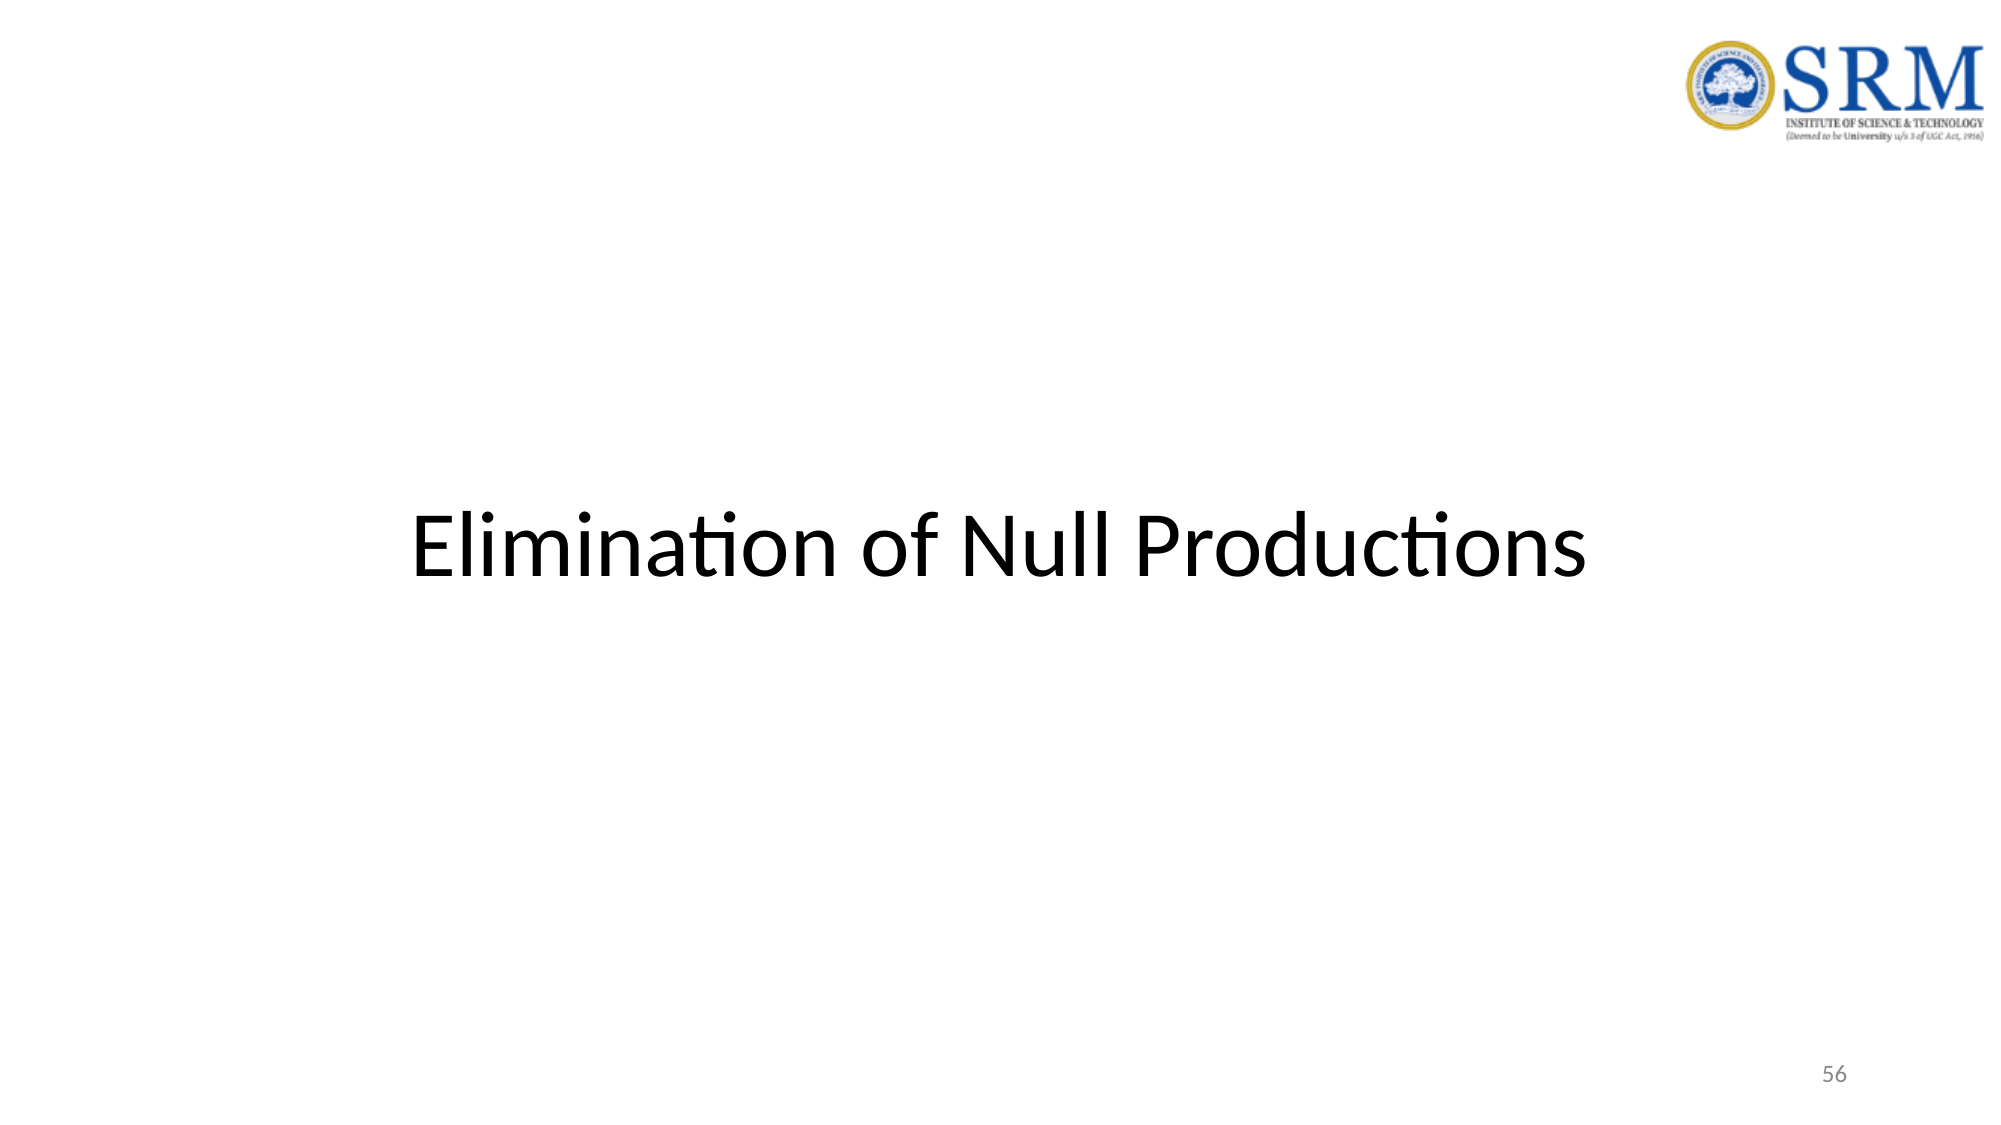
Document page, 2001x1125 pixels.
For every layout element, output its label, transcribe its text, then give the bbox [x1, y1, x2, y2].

slide_number ‹#› [1412, 1042, 1863, 1103]
picture [1674, 0, 1993, 182]
title Elimination of Null Productions [353, 185, 1647, 907]
